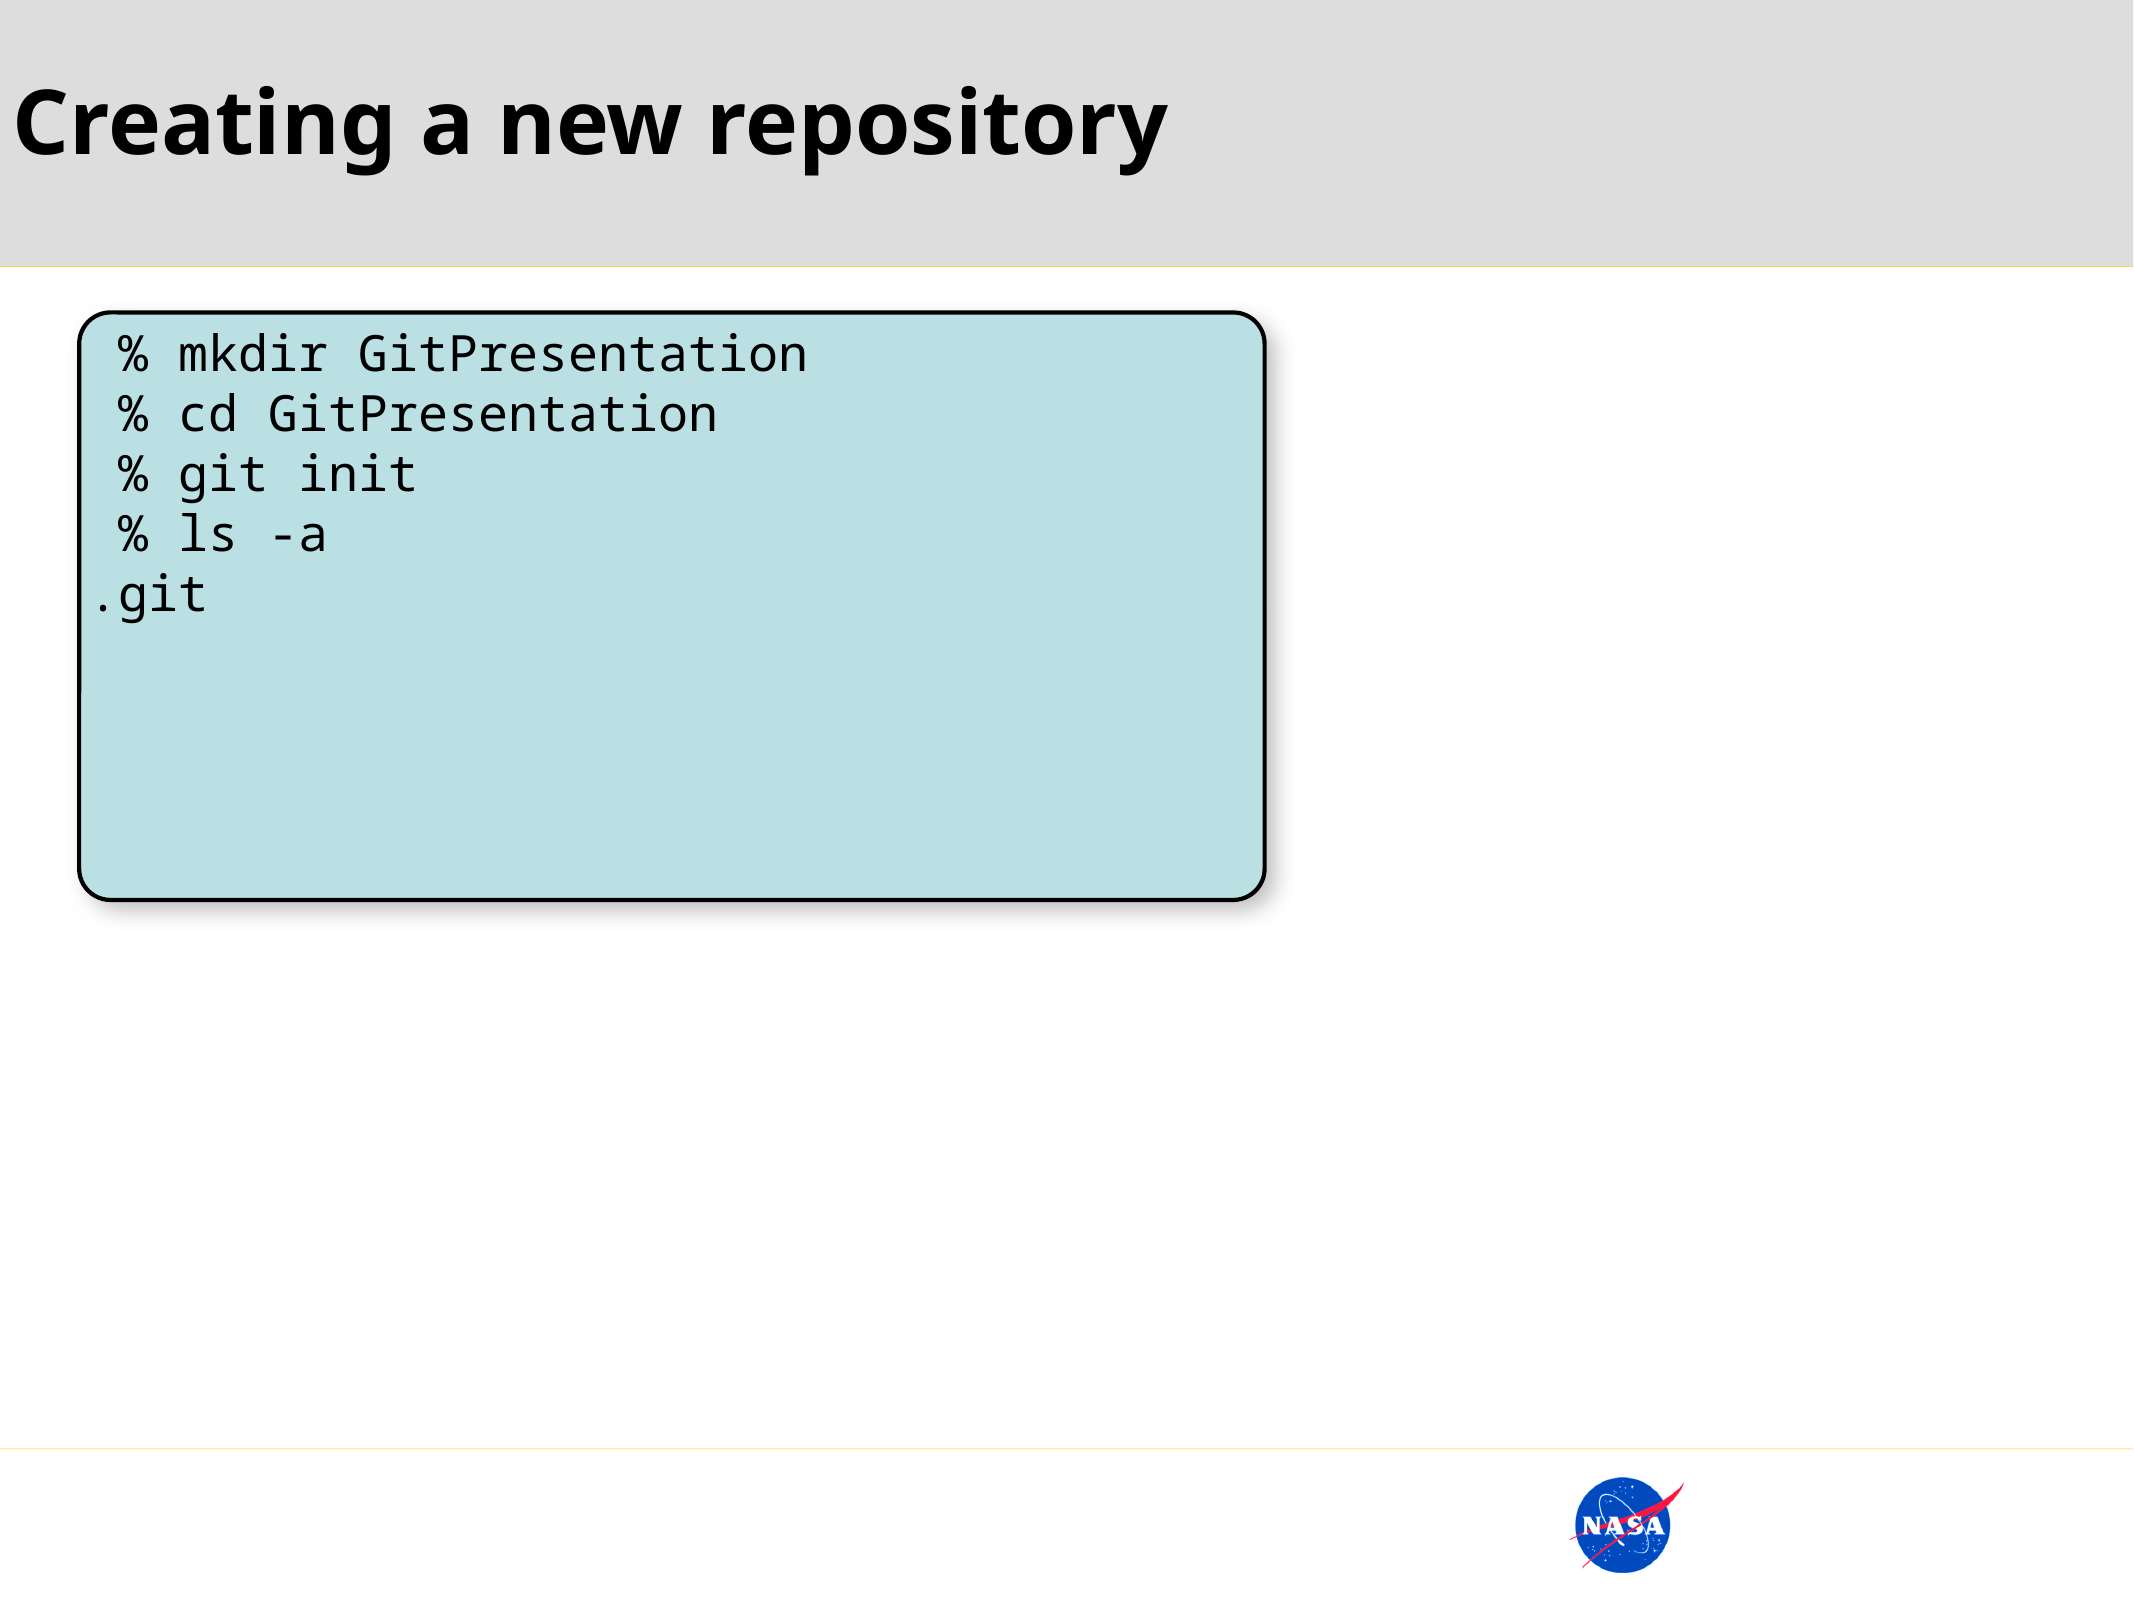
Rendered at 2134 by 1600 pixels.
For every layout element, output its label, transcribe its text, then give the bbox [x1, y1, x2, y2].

picture [1569, 1477, 1684, 1573]
text_box Creating a new repository [12, 12, 1342, 225]
text_box % mkdir GitPresentation % cd GitPresentation % git init % ls -a .git [79, 312, 1265, 900]
